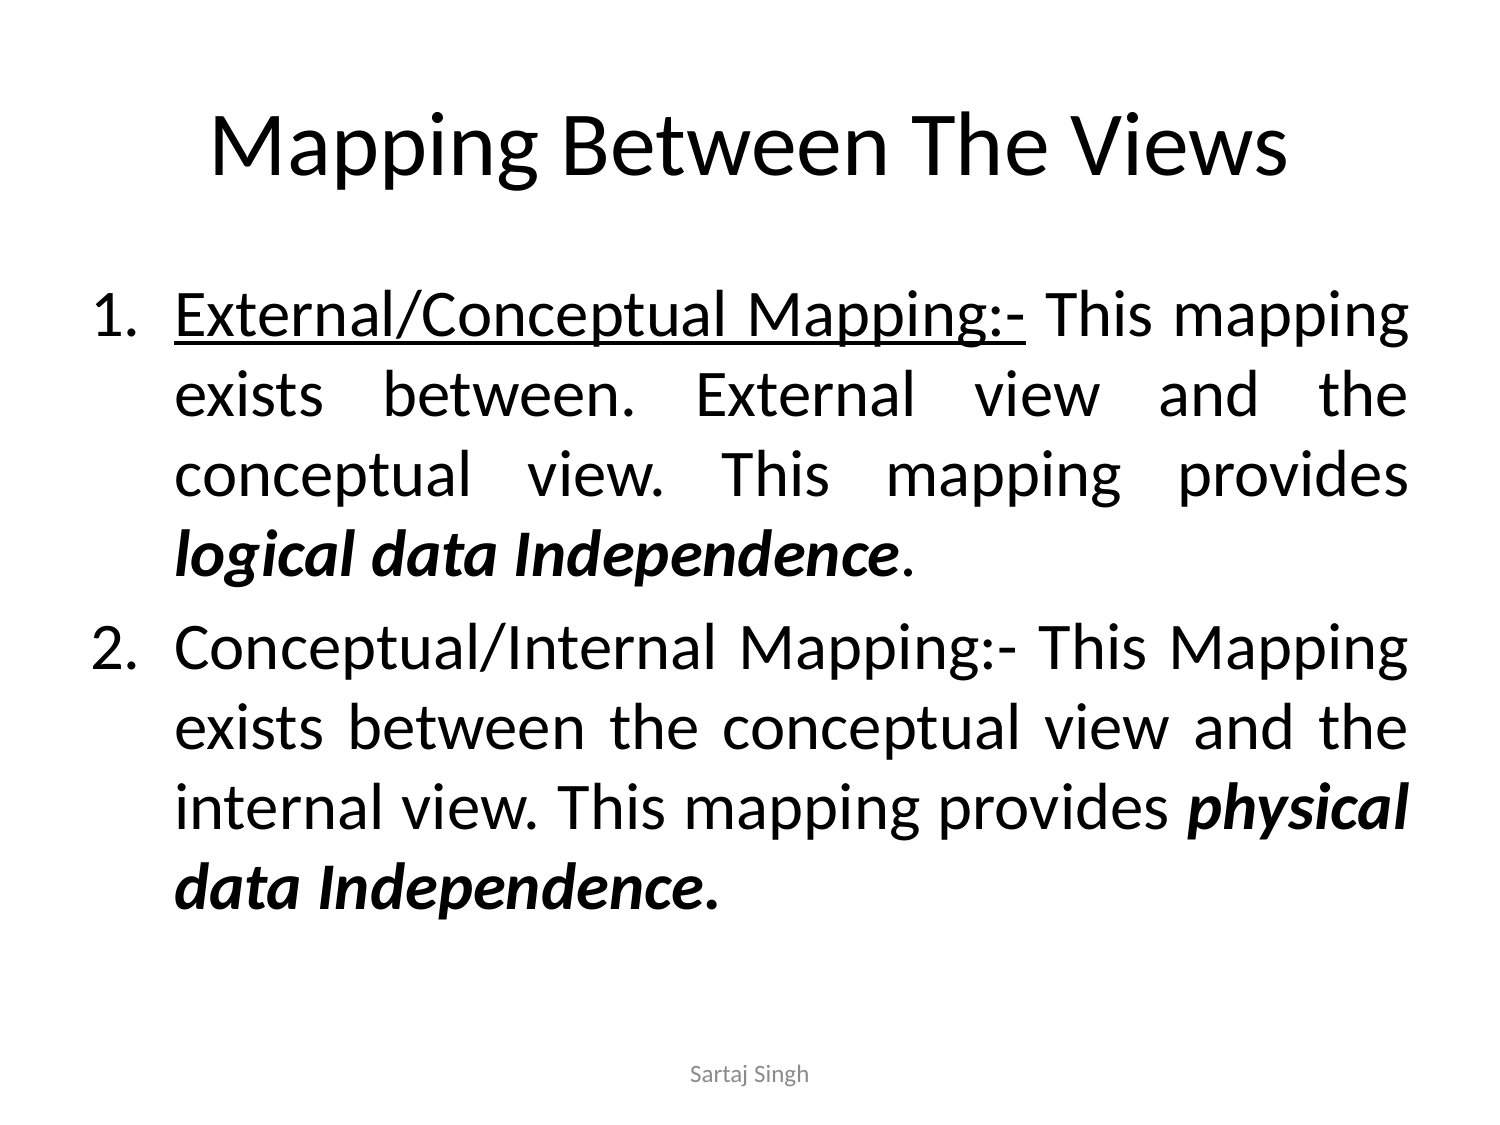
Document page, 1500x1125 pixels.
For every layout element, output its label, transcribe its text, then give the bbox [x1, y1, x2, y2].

list External/Conceptual Mapping:- This mapping exists between. External view and the conceptual view. This mapping provides logical data Independence. Conceptual/Internal Mapping:- This Mapping exists between the conceptual view and the internal view. This mapping provides physical data Independence. [75, 262, 1425, 1005]
title Mapping Between The Views [75, 45, 1425, 233]
footer Sartaj Singh [512, 1042, 988, 1103]
